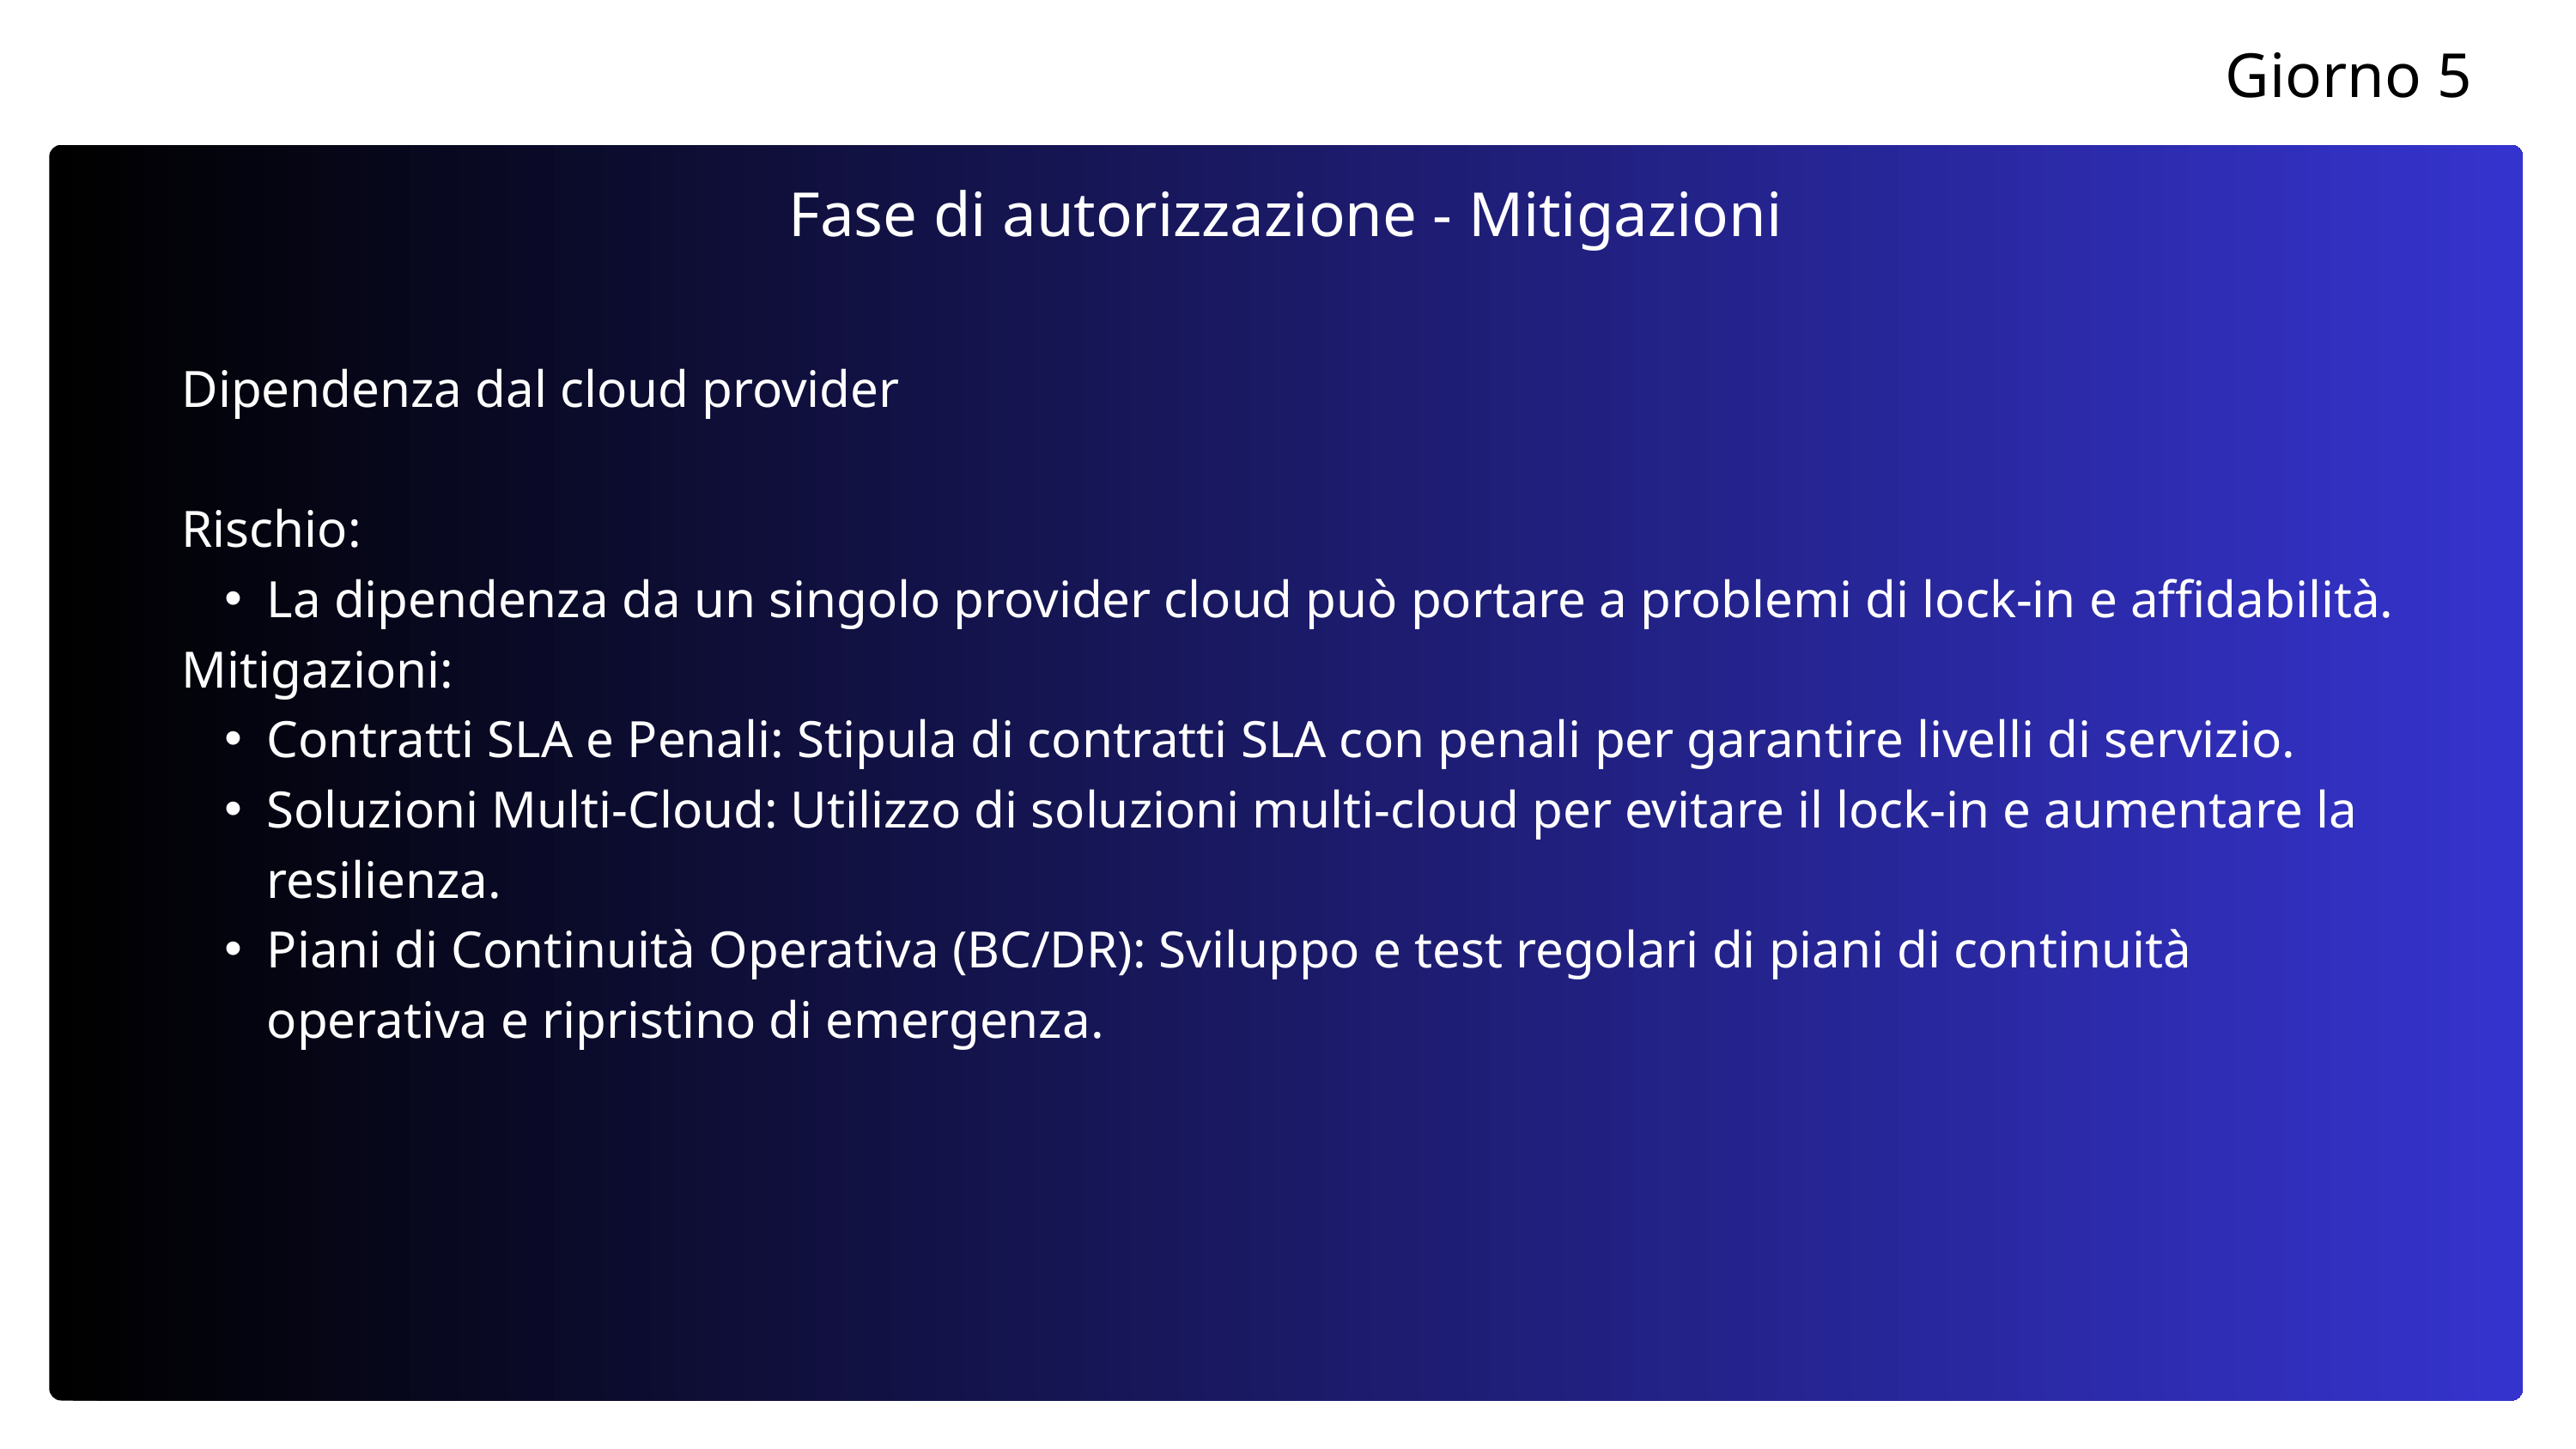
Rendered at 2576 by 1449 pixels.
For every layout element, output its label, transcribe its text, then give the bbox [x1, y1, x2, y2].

text_box Giorno 5 [2218, 24, 2480, 110]
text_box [49, 144, 2524, 1401]
